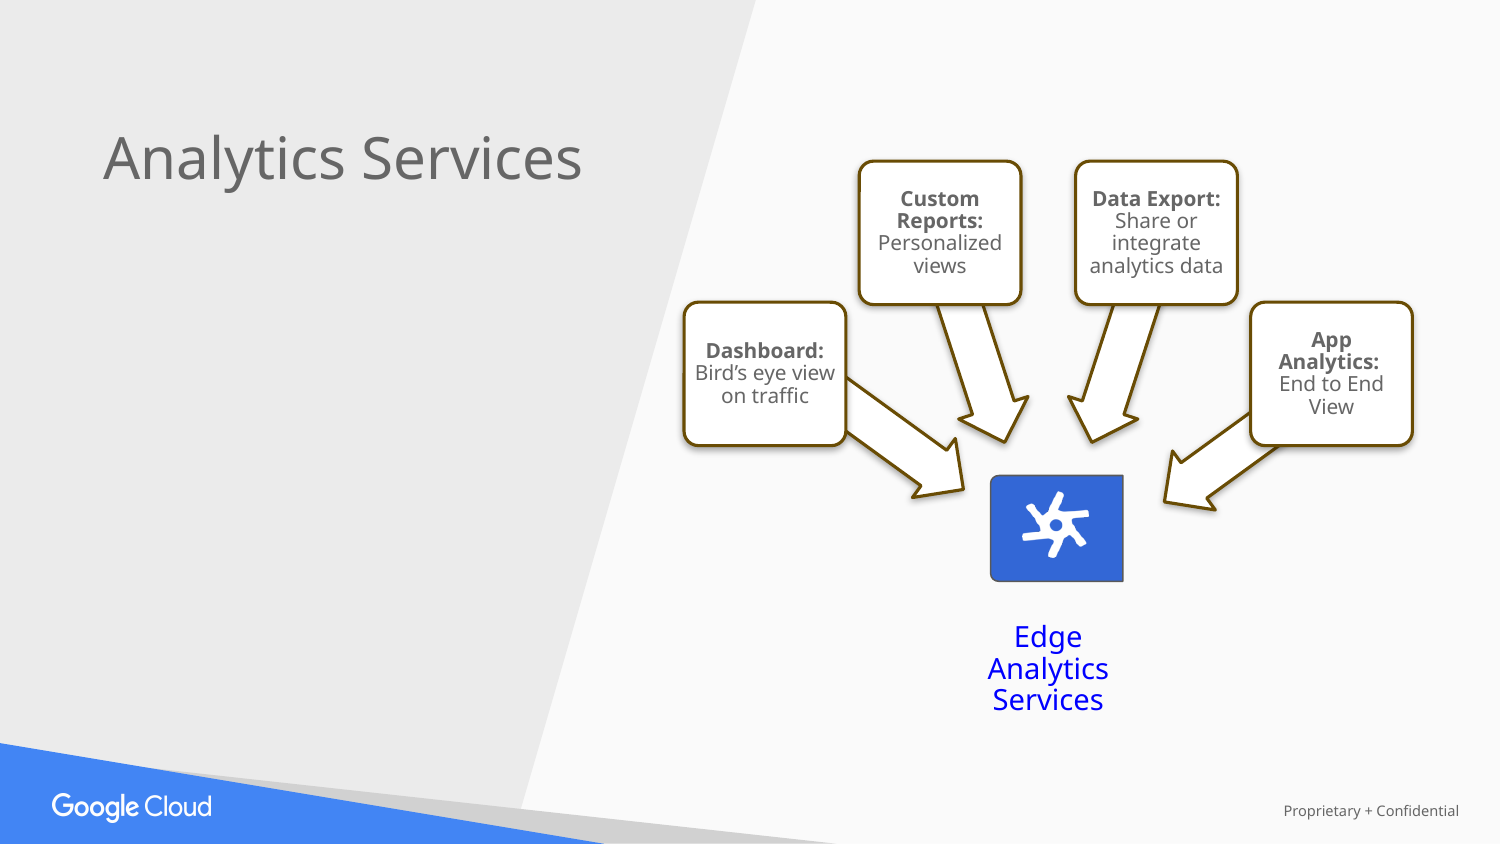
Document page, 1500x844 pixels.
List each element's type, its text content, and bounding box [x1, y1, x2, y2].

text_box Analytics Services [88, 105, 640, 588]
picture [1022, 491, 1089, 558]
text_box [683, 160, 1413, 745]
picture [52, 793, 211, 823]
